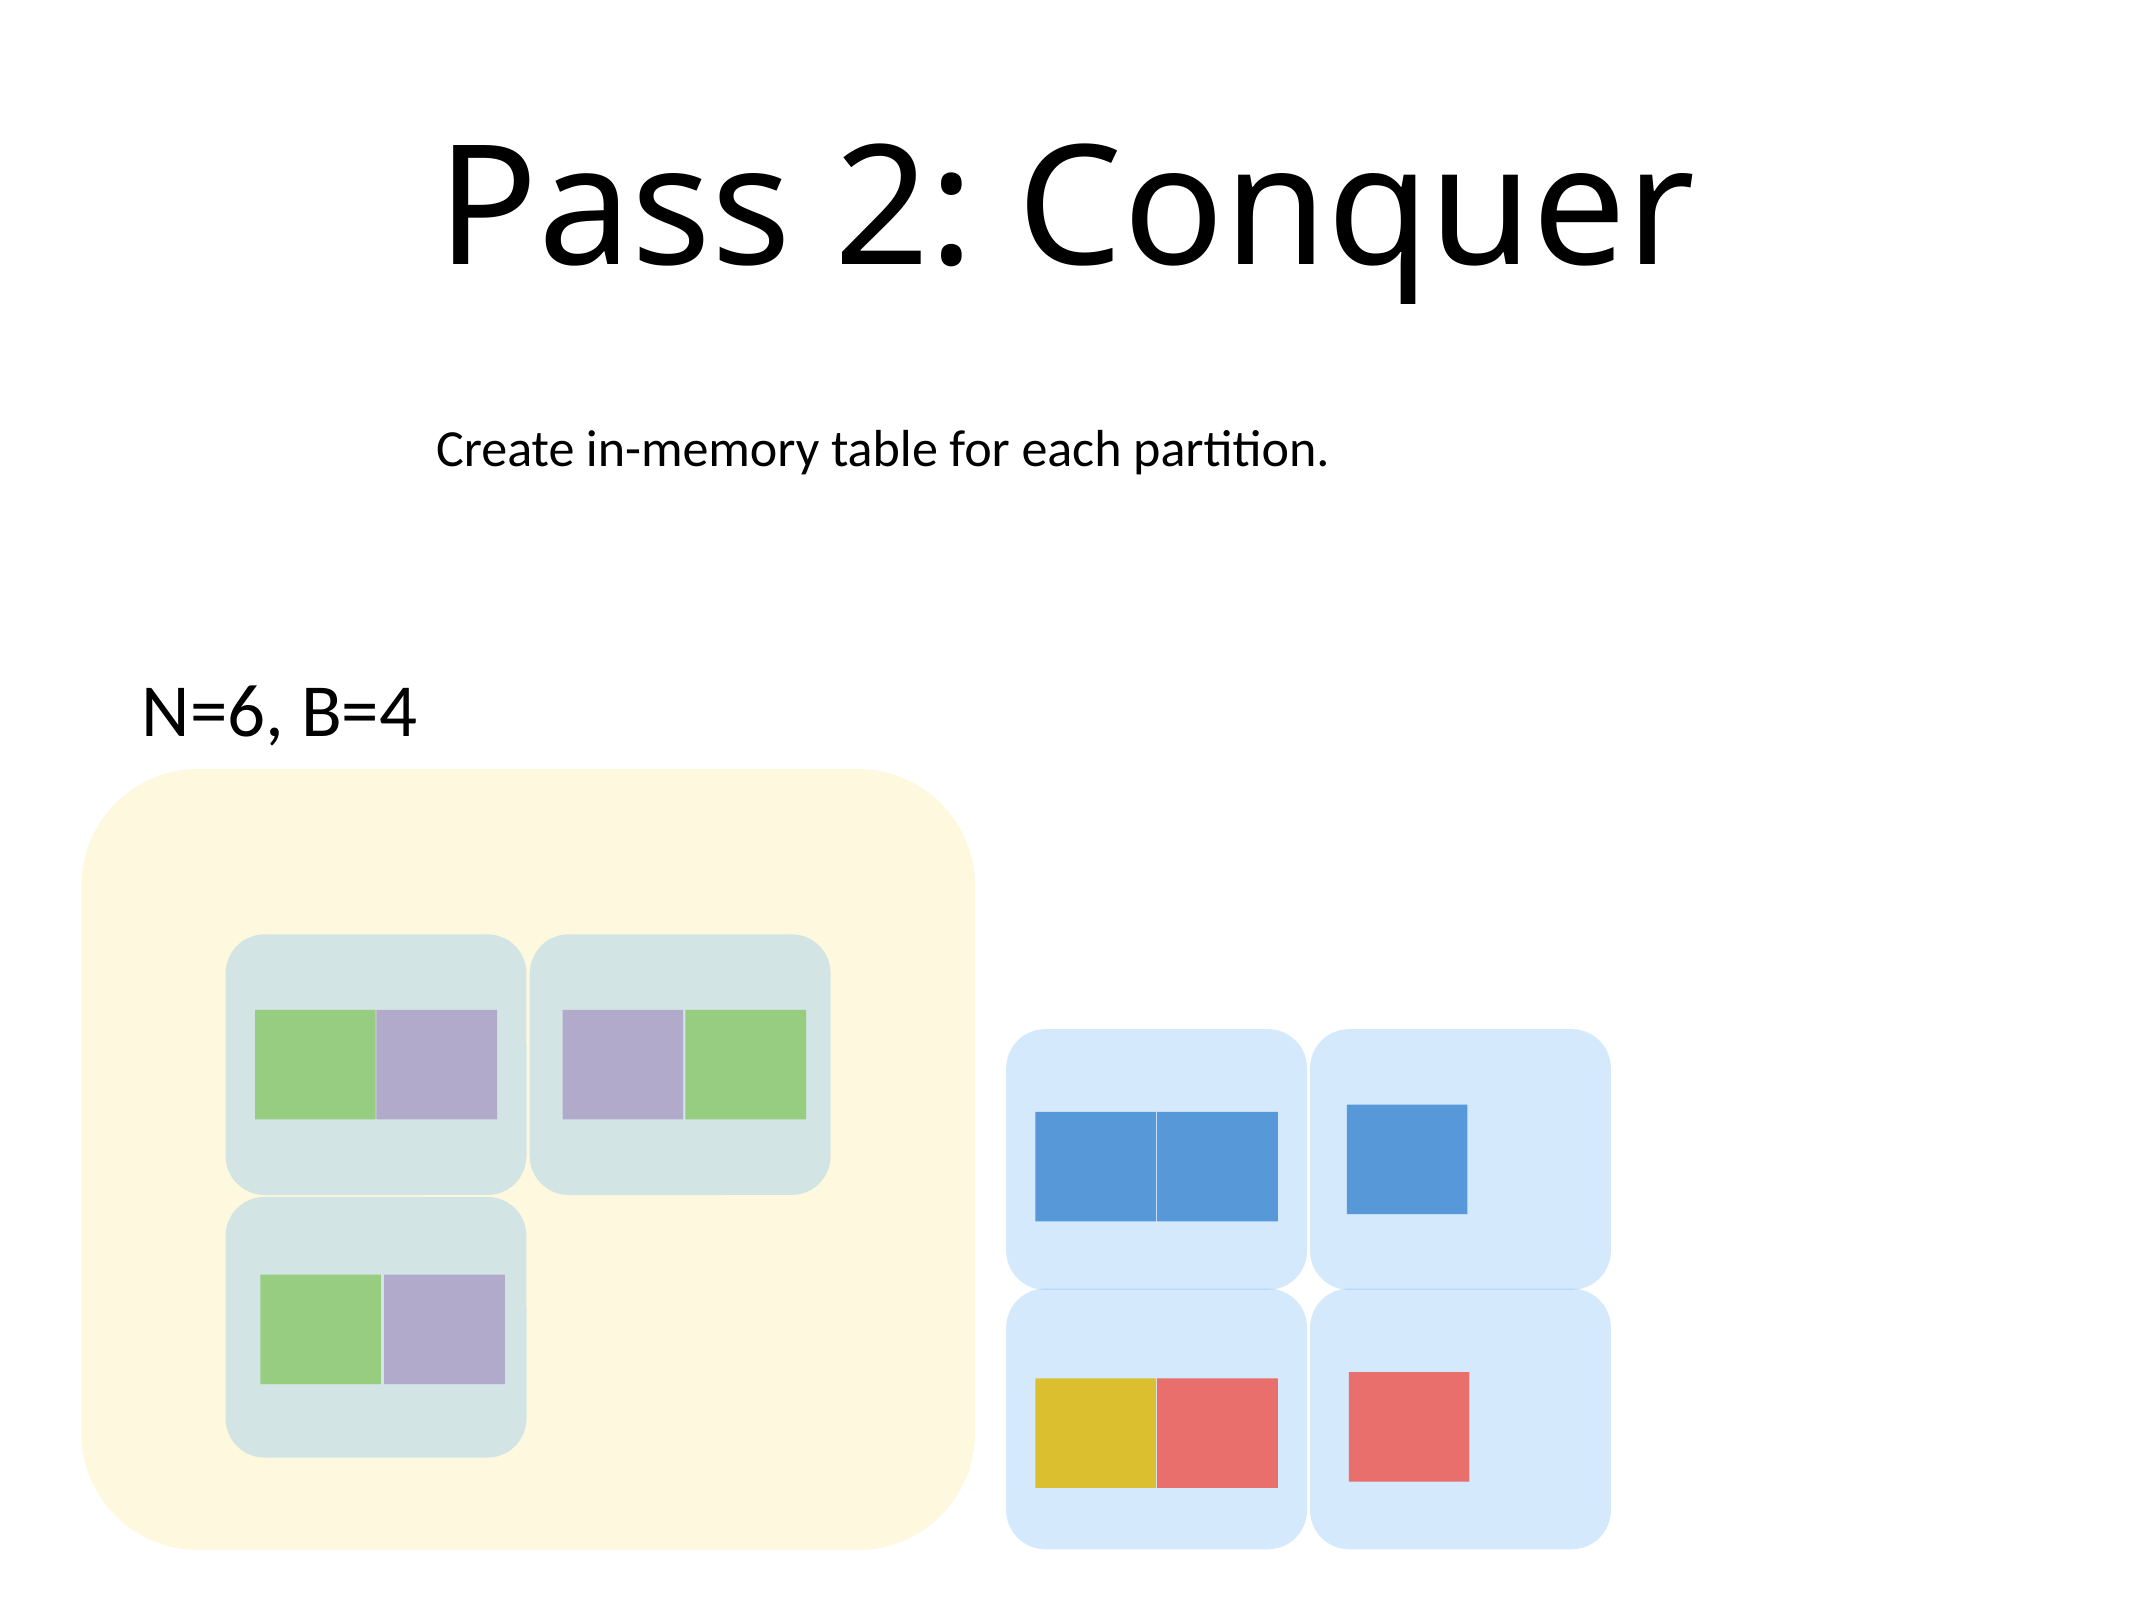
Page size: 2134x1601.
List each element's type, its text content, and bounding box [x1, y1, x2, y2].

text_box [1157, 1111, 1278, 1222]
text_box [1310, 1029, 1611, 1289]
text_box [225, 934, 527, 1196]
text_box [1157, 1378, 1278, 1488]
text_box Create in-memory table for each partition. [427, 405, 1704, 548]
text_box [1035, 1111, 1157, 1222]
text_box [562, 1009, 684, 1120]
text_box [376, 1009, 498, 1120]
text_box [1006, 1029, 1308, 1290]
text_box [1310, 1288, 1611, 1550]
text_box [529, 934, 831, 1196]
text_box [81, 768, 976, 1551]
title Pass 2: Conquer [106, 64, 2027, 331]
text_box [685, 1009, 807, 1120]
text_box [255, 1009, 376, 1120]
text_box [1006, 1289, 1308, 1550]
text_box N=6, B=4 [133, 653, 426, 760]
text_box [1348, 1372, 1470, 1482]
text_box [260, 1274, 381, 1385]
text_box [1035, 1378, 1157, 1488]
text_box [225, 1196, 527, 1458]
text_box [384, 1274, 505, 1385]
text_box [1346, 1104, 1468, 1215]
